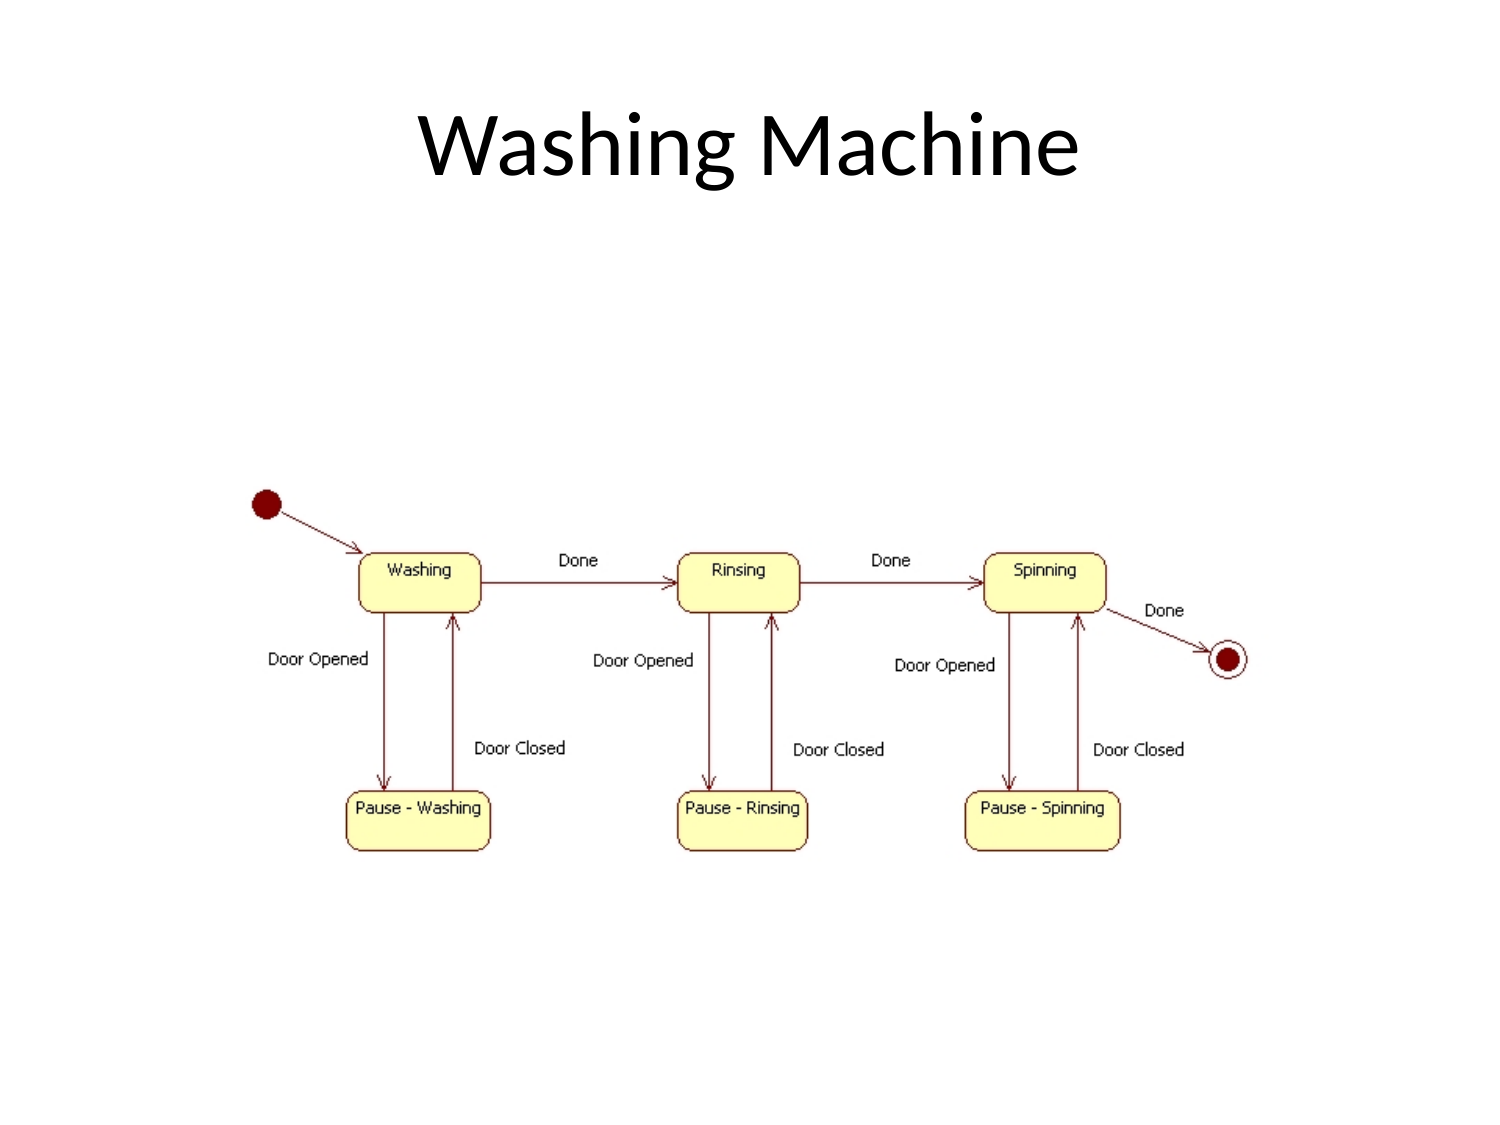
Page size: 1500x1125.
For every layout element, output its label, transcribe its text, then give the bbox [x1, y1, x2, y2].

title Washing Machine [75, 45, 1425, 233]
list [220, 384, 1280, 883]
